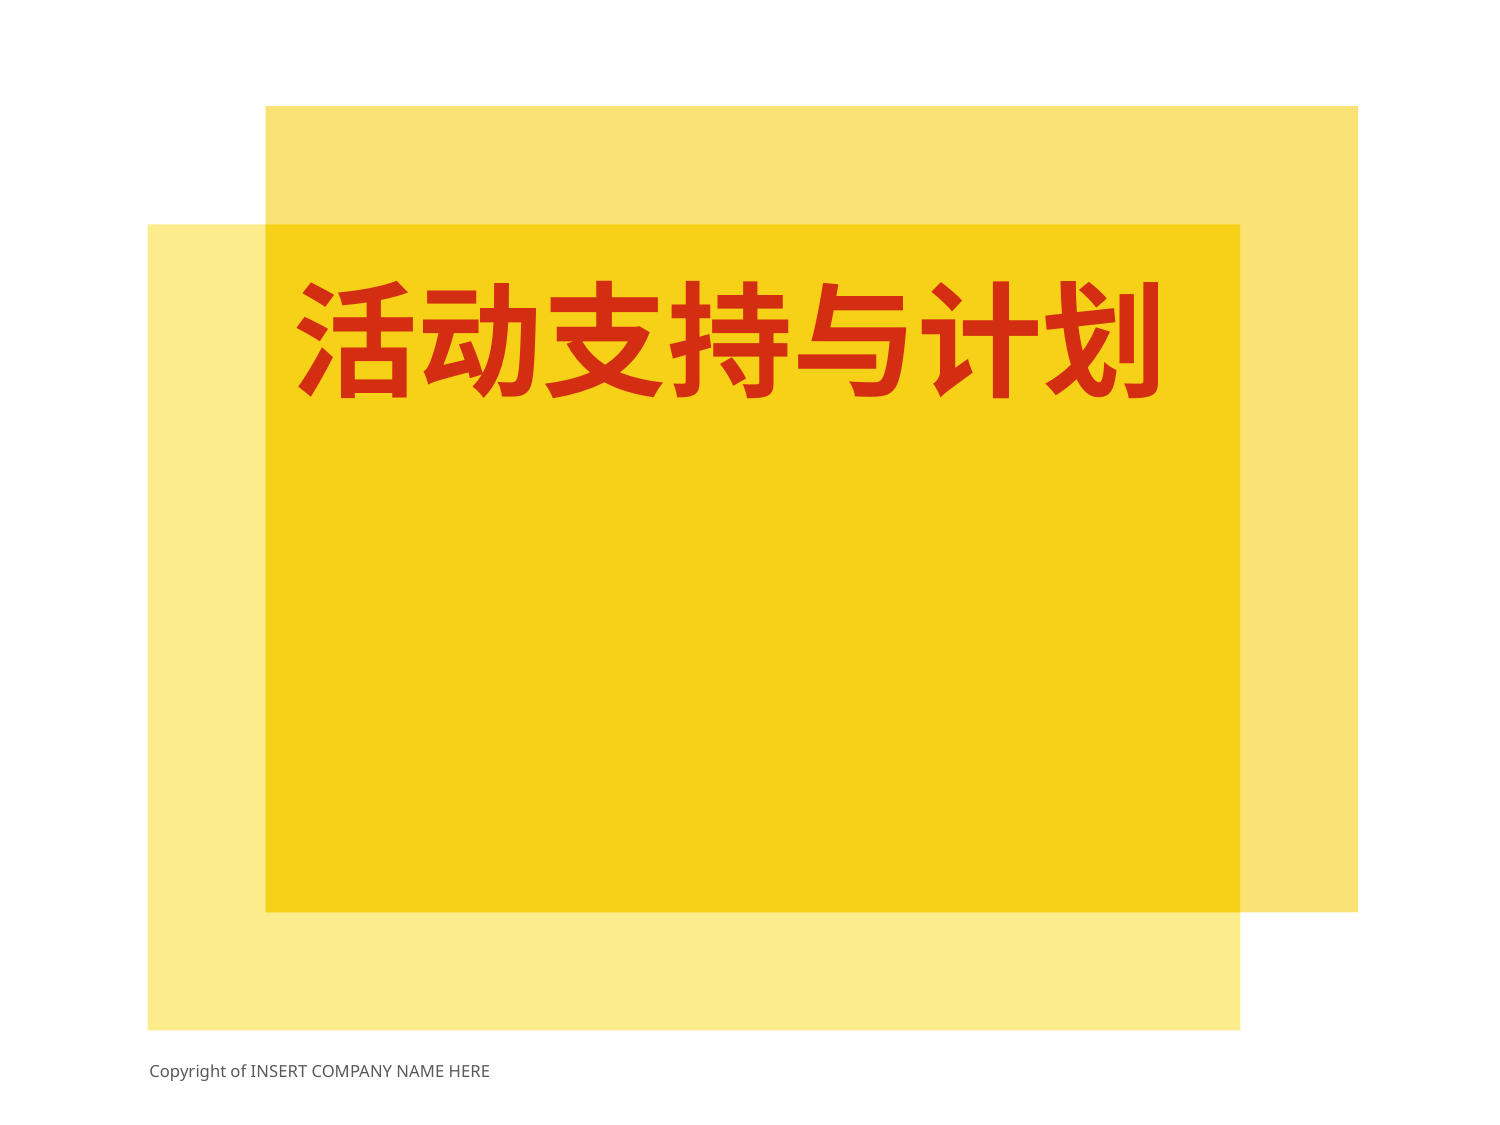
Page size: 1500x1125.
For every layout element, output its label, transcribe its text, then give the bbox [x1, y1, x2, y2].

list 活动支持与计划 [292, 231, 1188, 391]
